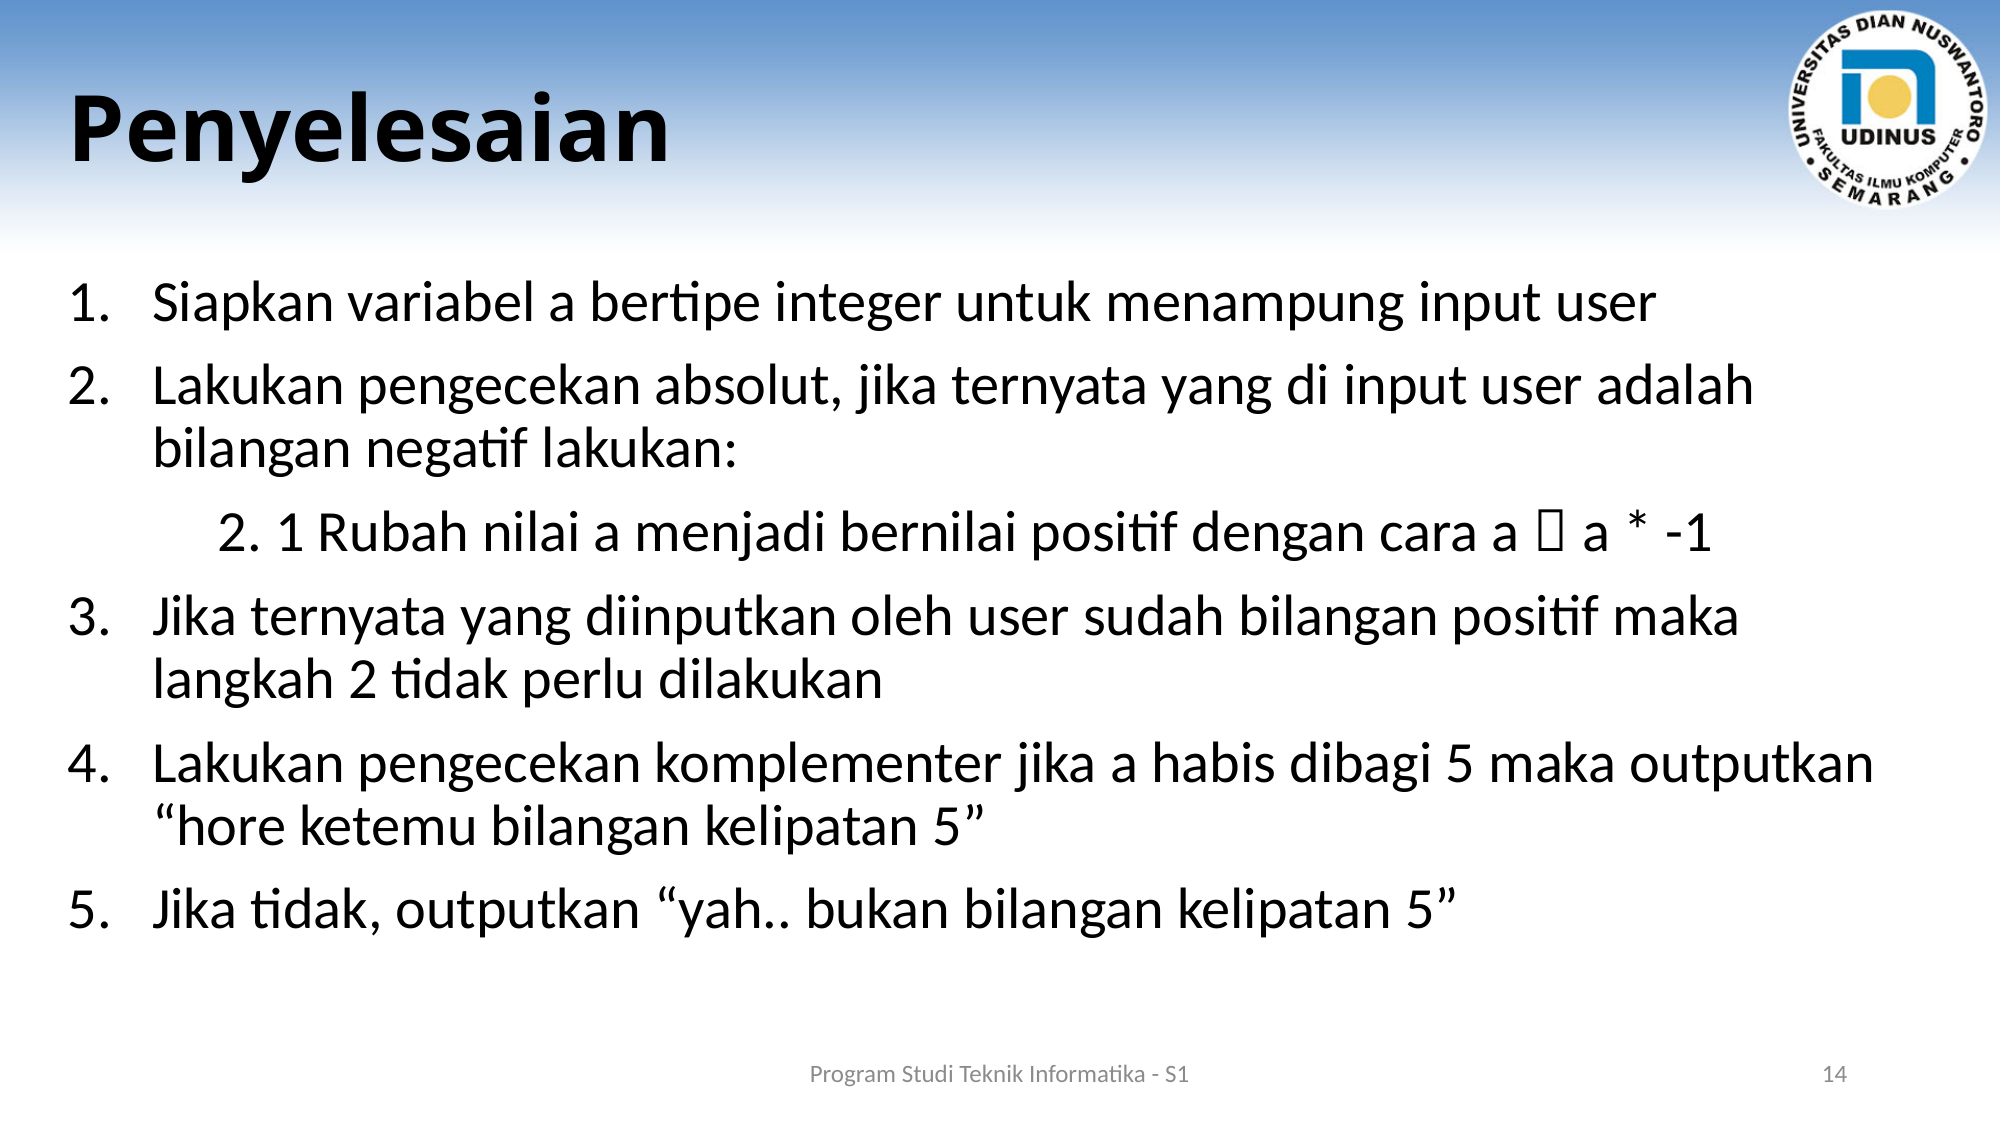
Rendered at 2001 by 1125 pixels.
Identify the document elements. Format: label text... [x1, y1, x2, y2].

list Siapkan variabel a bertipe integer untuk menampung input user Lakukan pengecekan absolut, jika ternyata yang di input user adalah bilangan negatif lakukan: 2. 1 Rubah nilai a menjadi bernilai positif dengan cara a  a * -1 Jika ternyata yang diinputkan oleh user sudah bilangan positif maka langkah 2 tidak perlu dilakukan Lakukan pengecekan komplementer jika a habis dibagi 5 maka outputkan “hore ketemu bilangan kelipatan 5” Jika tidak, outputkan “yah.. bukan bilangan kelipatan 5” [52, 263, 1953, 1021]
footer Program Studi Teknik Informatika - S1 [662, 1042, 1338, 1103]
slide_number 14 [1412, 1042, 1863, 1103]
title Penyelesaian [52, 22, 1700, 241]
picture [0, 0, 2000, 1125]
